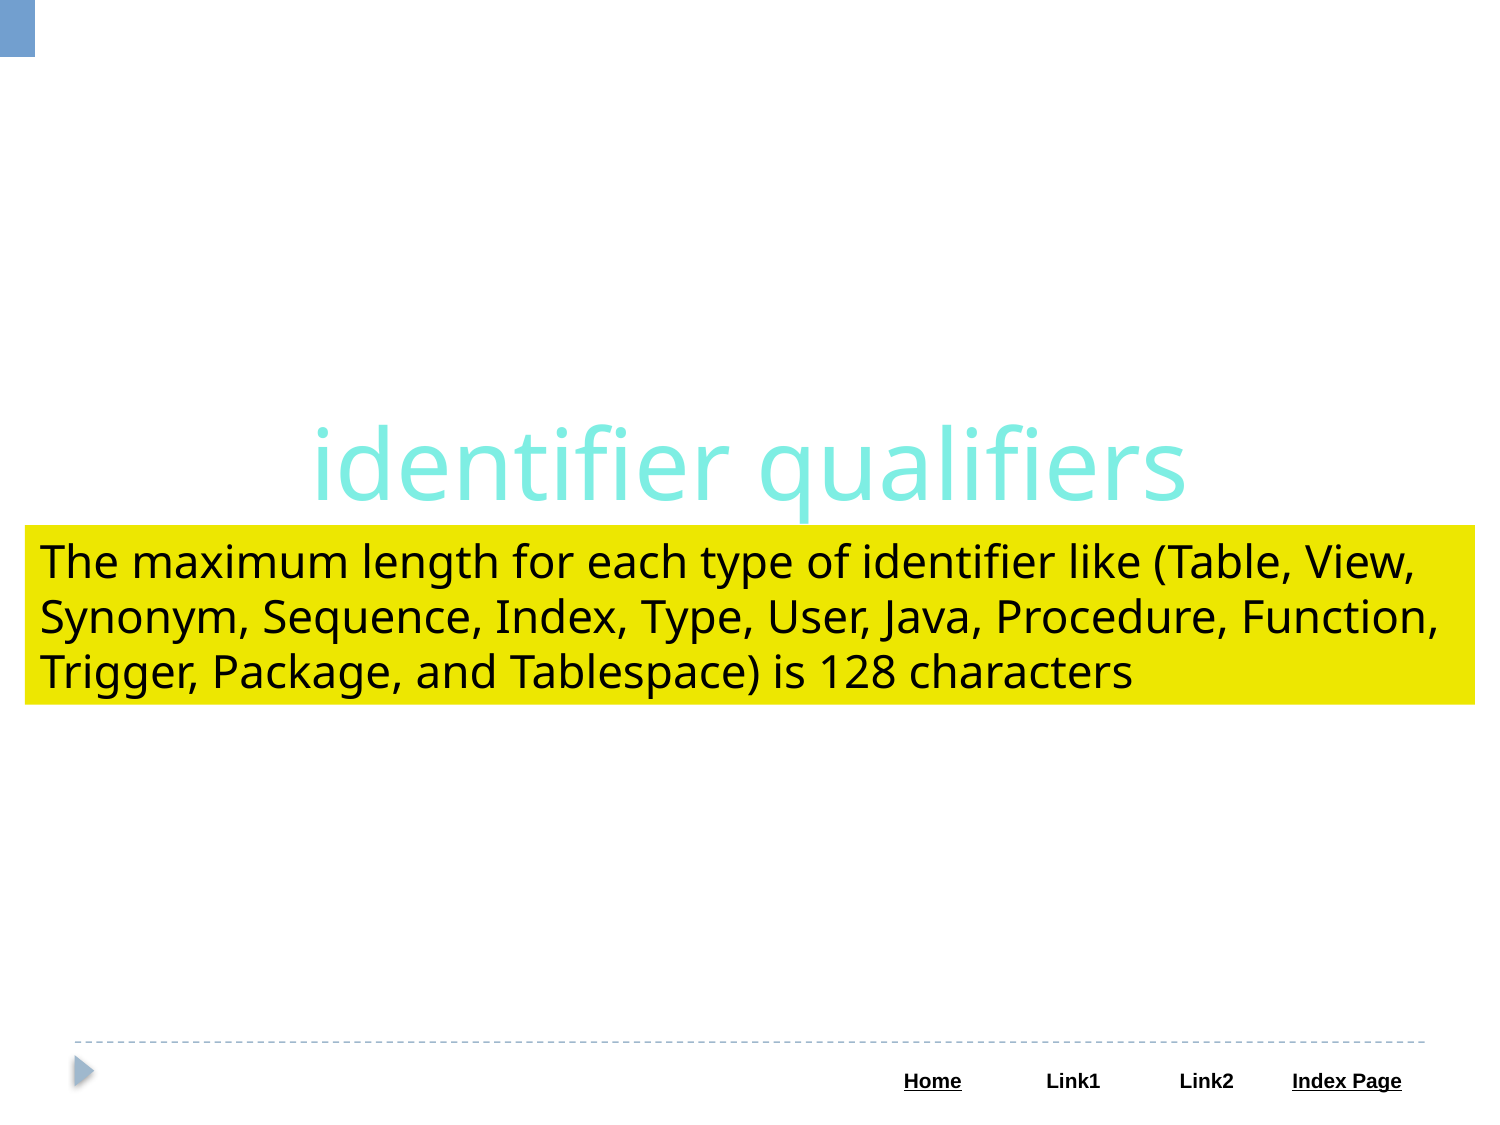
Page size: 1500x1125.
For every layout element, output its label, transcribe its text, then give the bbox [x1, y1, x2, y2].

text_box The maximum length for each type of identifier like (Table, View, Synonym, Sequence, Index, Type, User, Java, Procedure, Function, Trigger, Package, and Tablespace) is 128 characters [24, 525, 1475, 705]
text_box identifier qualifiers [24, 387, 1475, 525]
